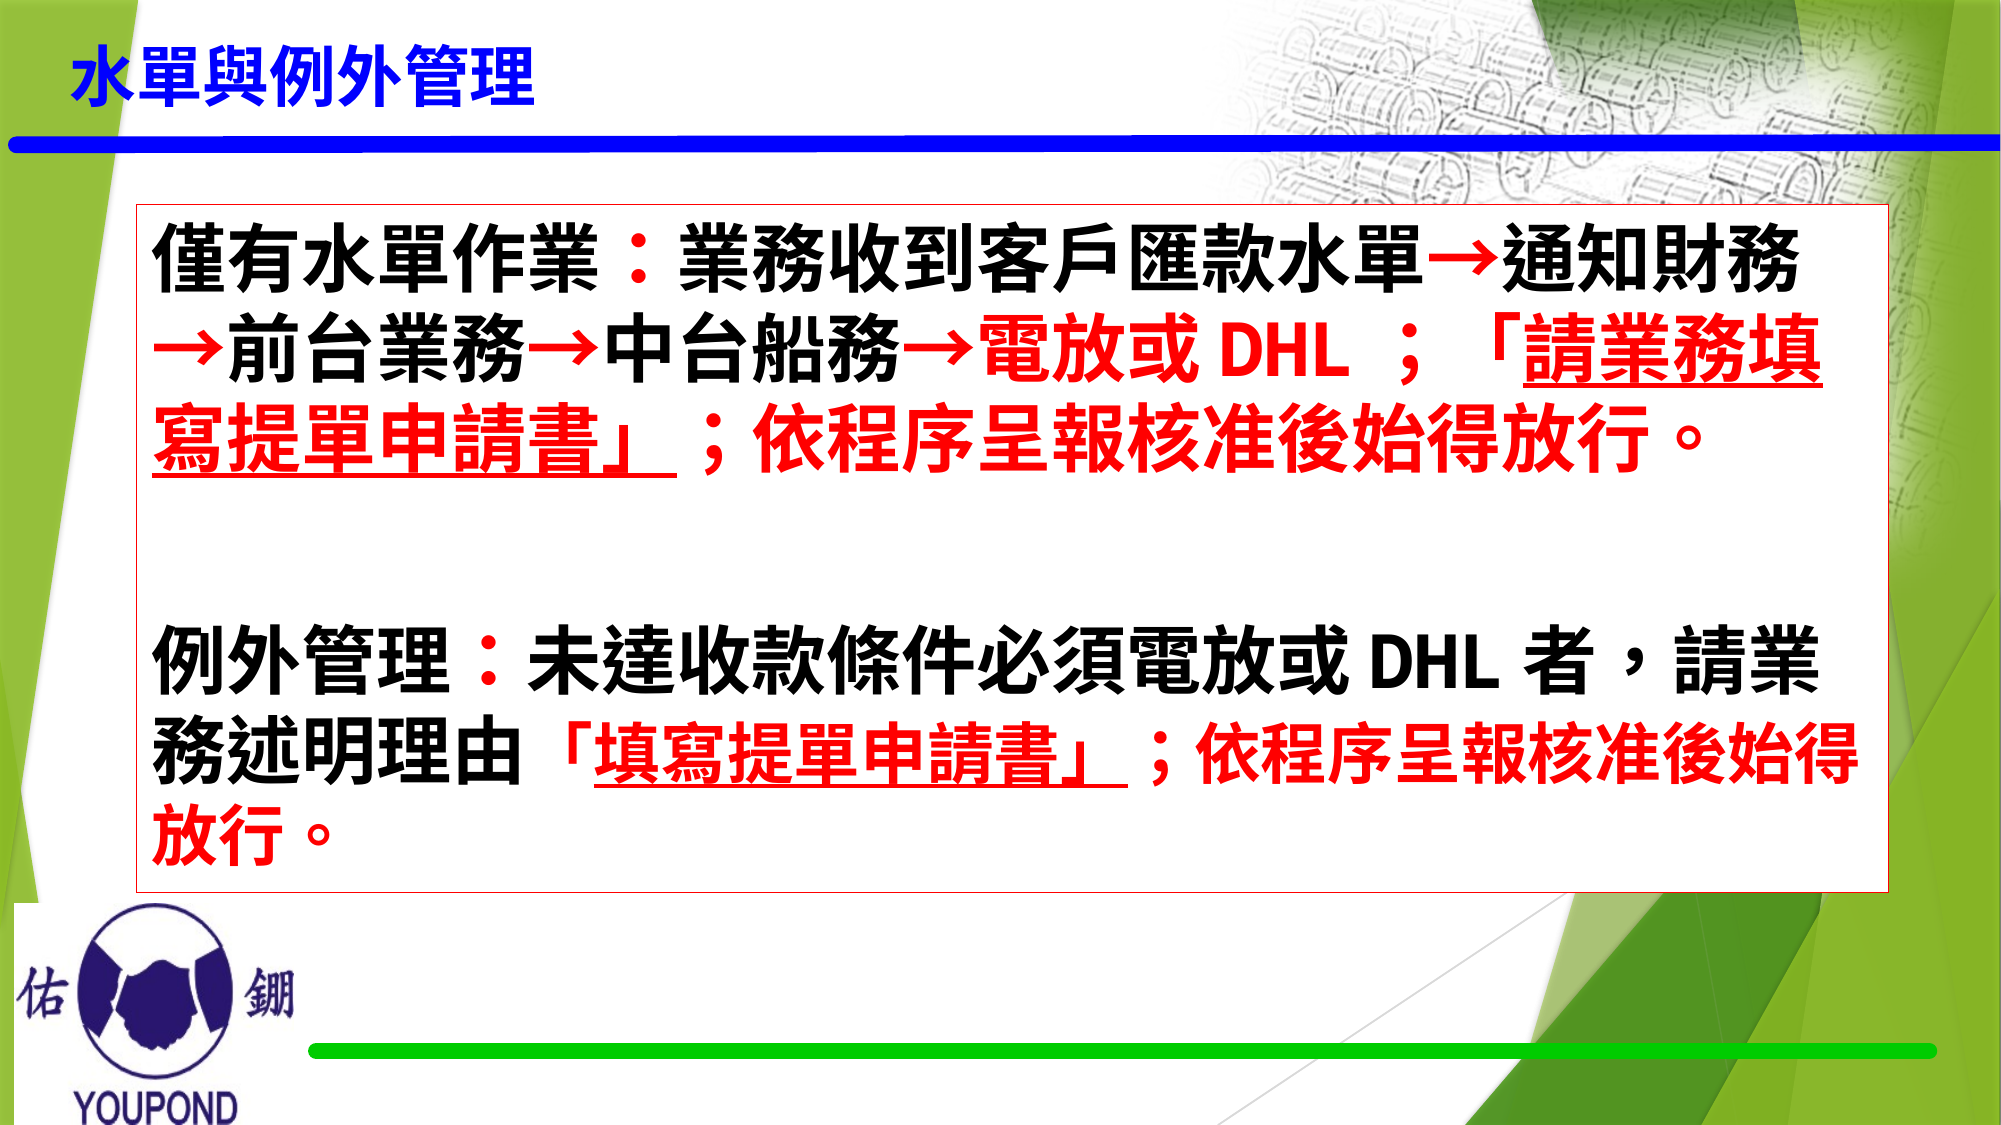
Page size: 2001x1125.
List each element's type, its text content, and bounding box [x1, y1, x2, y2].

picture [14, 903, 294, 1125]
picture [1202, 151, 1984, 621]
text_box 僅有水單作業：業務收到客戶匯款水單→通知財務→前台業務→中台船務→電放或DHL；「請業務填寫提單申請書」；依程序呈報核准後始得放行。 例外管理：未達收款條件必須電放或DHL者，請業務述明理由「填寫提單申請書」；依程序呈報核准後始得放行。 [136, 204, 1889, 893]
picture [1202, 0, 1984, 135]
title 水單與例外管理 [54, 20, 933, 123]
